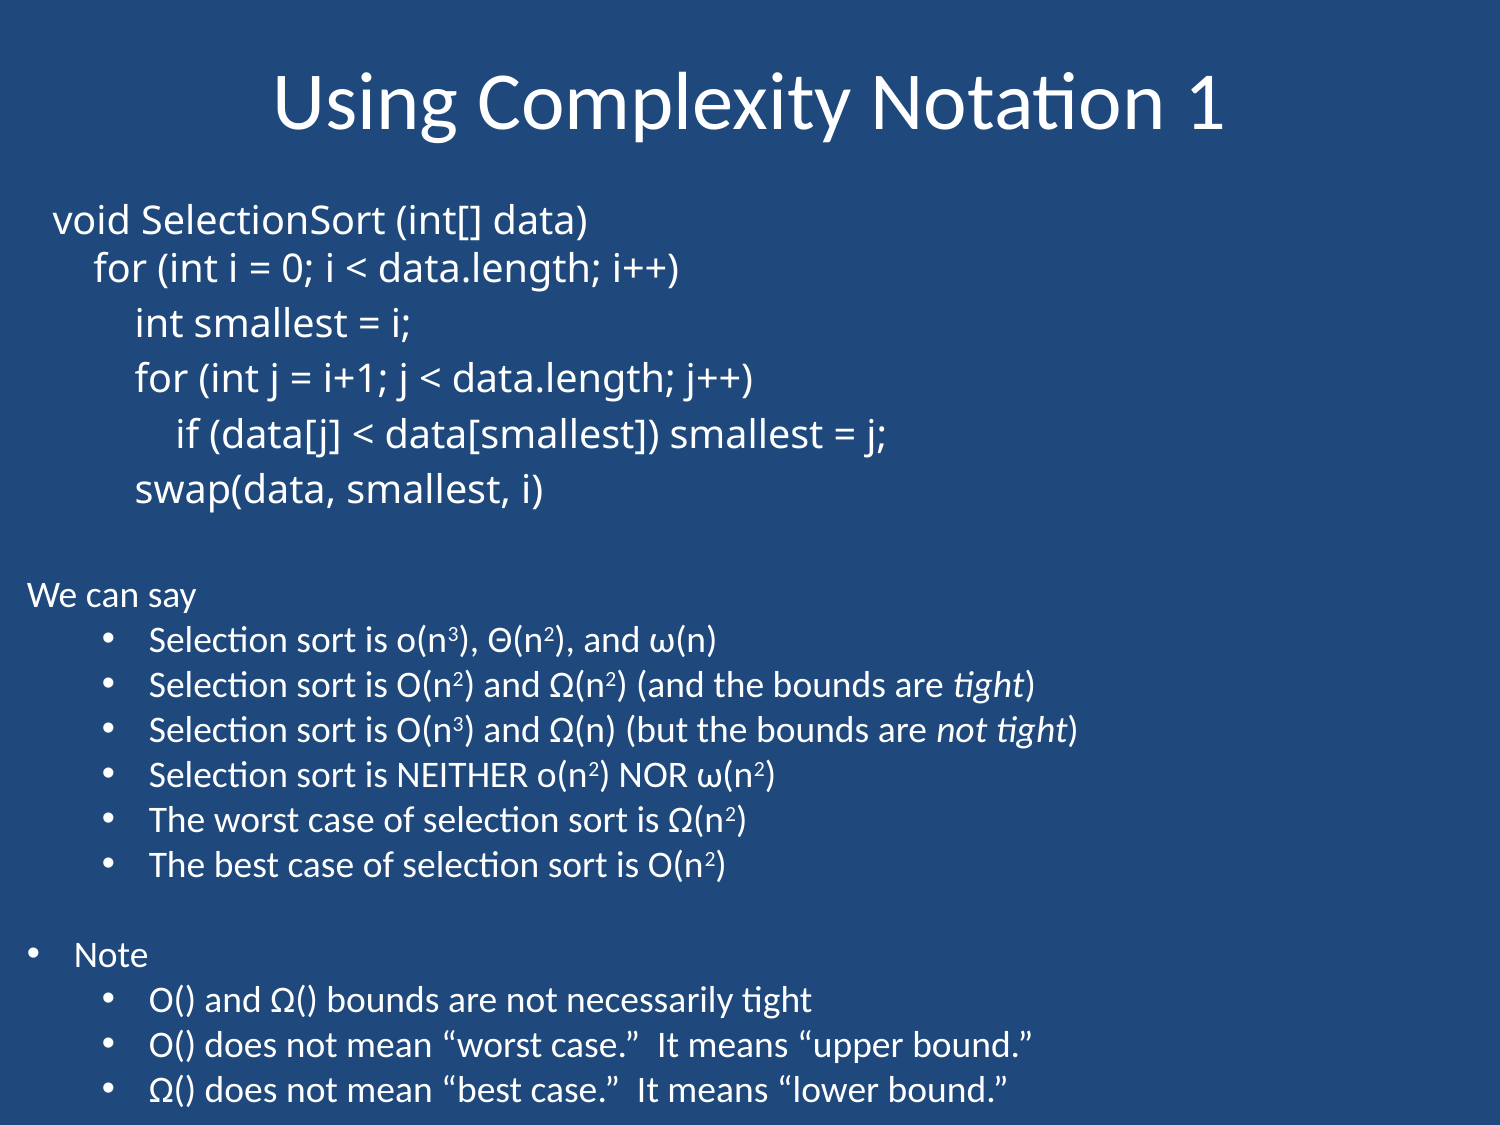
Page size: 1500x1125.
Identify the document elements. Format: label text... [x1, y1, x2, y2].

text_box We can say Selection sort is o(n3), Θ(n2), and ω(n) Selection sort is O(n2) and Ω(n2) (and the bounds are tight) Selection sort is O(n3) and Ω(n) (but the bounds are not tight) Selection sort is NEITHER o(n2) NOR ω(n2) The worst case of selection sort is Ω(n2) The best case of selection sort is O(n2) Note O() and Ω() bounds are not necessarily tight O() does not mean “worst case.” It means “upper bound.” Ω() does not mean “best case.” It means “lower bound.” [11, 562, 1487, 1123]
title Using Complexity Notation 1 [74, 37, 1425, 155]
list void SelectionSort (int[] data) for (int i = 0; i < data.length; i++) int smallest = i; for (int j = i+1; j < data.length; j++) if (data[j] < data[smallest]) smallest = j; swap(data, smallest, i) [37, 187, 1475, 550]
